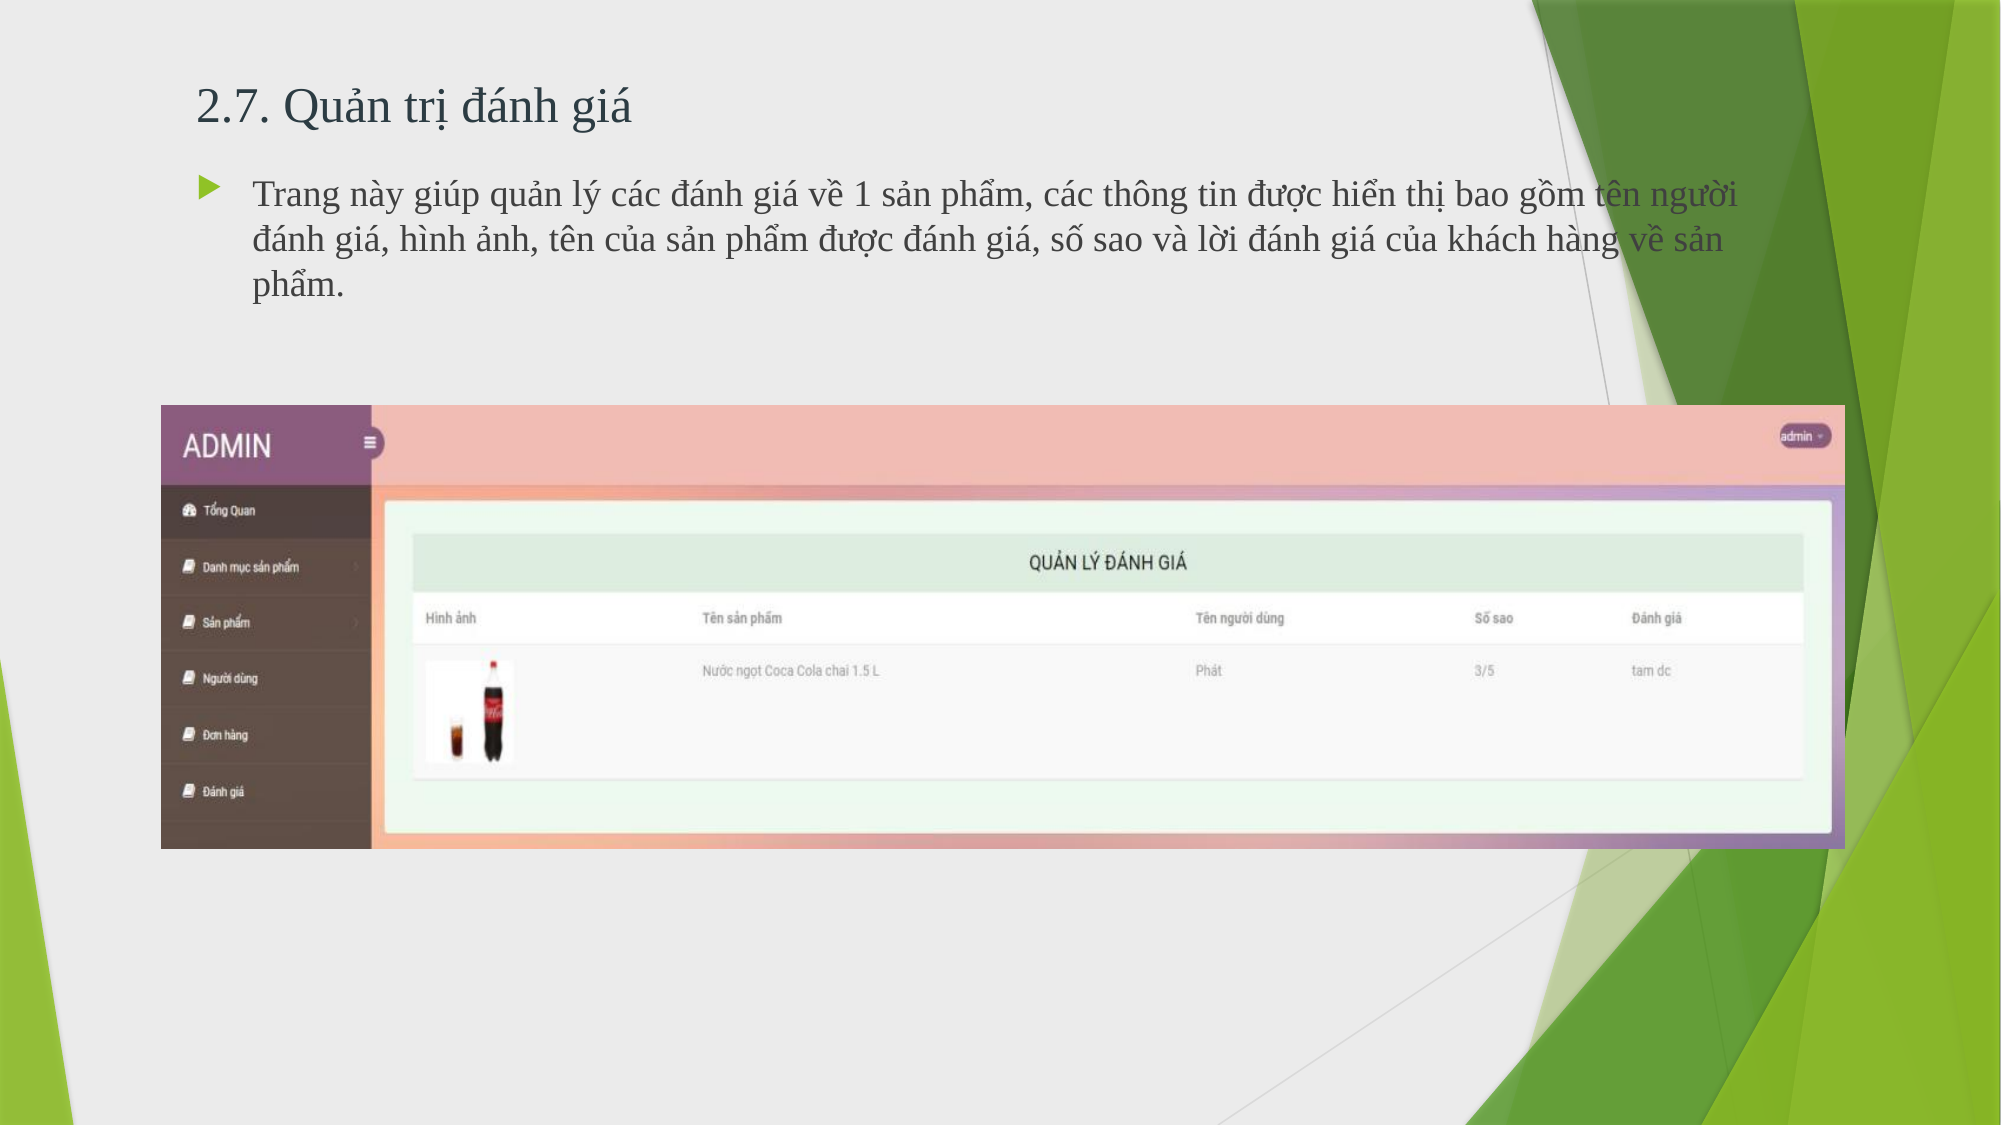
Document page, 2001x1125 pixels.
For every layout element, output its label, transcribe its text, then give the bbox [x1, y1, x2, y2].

picture [161, 404, 1846, 850]
title 2.7. Quản trị đánh giá [181, 65, 1724, 160]
list Trang này giúp quản lý các đánh giá về 1 sản phẩm, các thông tin được hiển thị bao gồm tên người đánh giá, hình ảnh, tên của sản phẩm được đánh giá, số sao và lời đánh giá của khách hàng về sản phẩm. [181, 160, 1826, 350]
